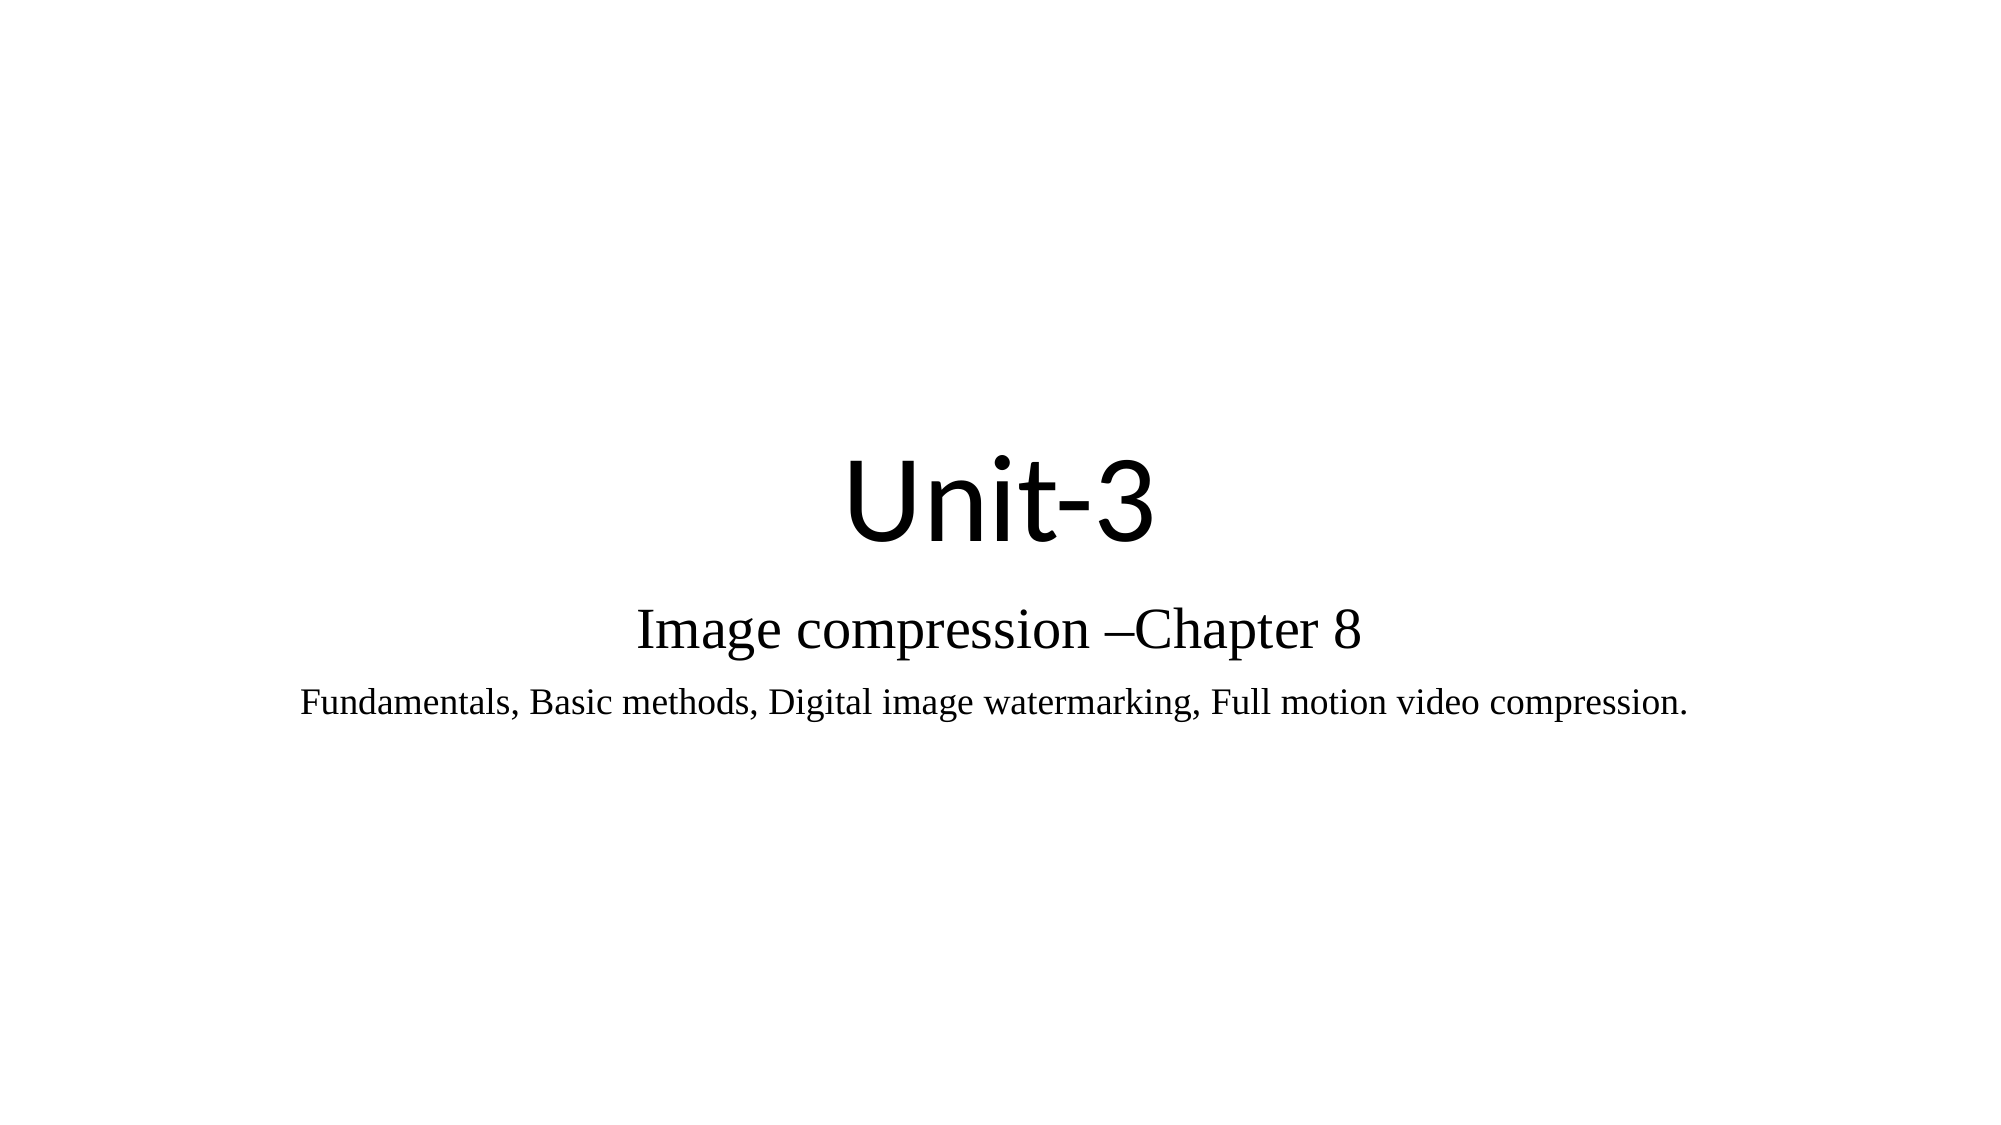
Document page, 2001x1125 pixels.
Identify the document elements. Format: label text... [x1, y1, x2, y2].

title Unit-3 [249, 184, 1750, 576]
subtitle Image compression –Chapter 8 Fundamentals, Basic methods, Digital image watermarking, Full motion video compression. [249, 590, 1750, 863]
